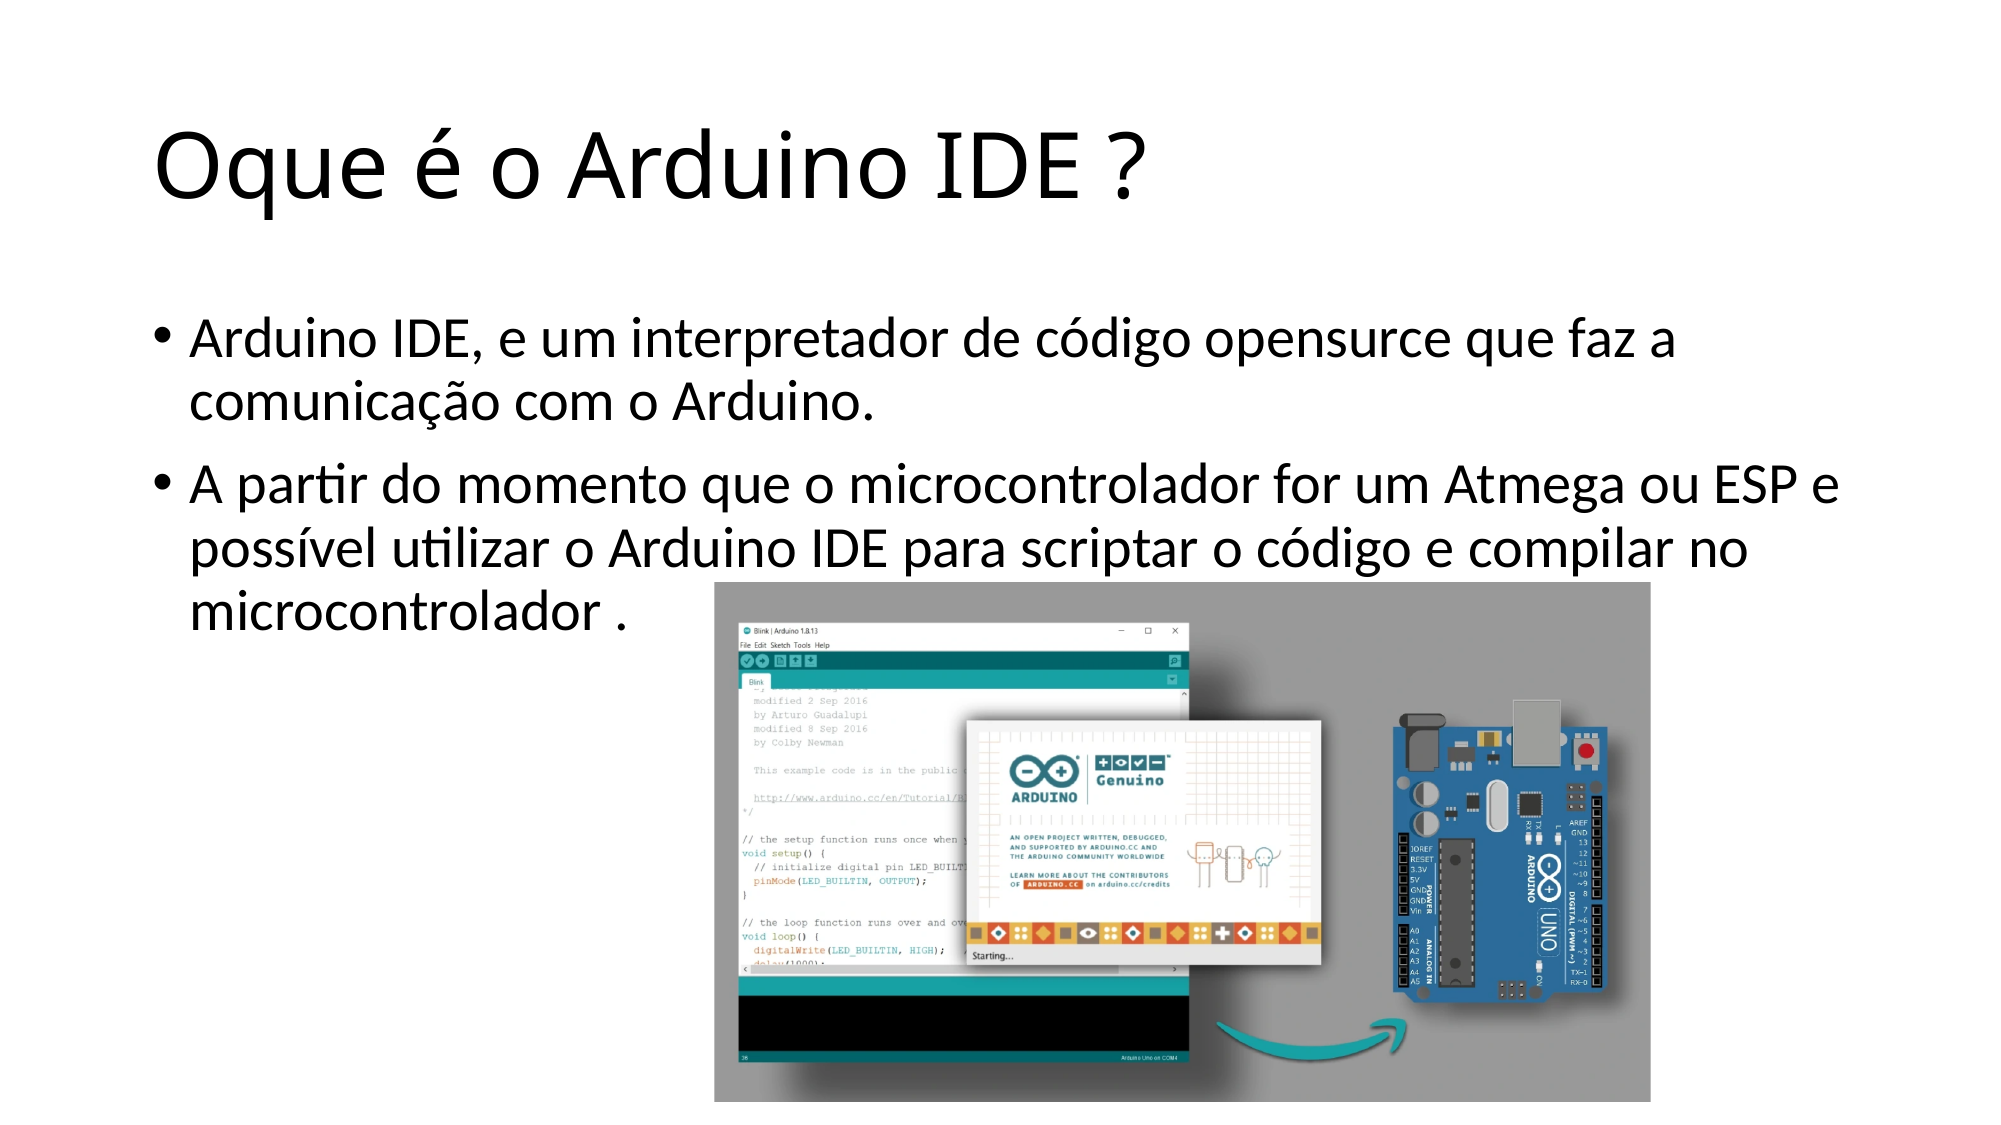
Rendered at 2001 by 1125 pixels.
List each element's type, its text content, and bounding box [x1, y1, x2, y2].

list Arduino IDE, e um interpretador de código opensurce que faz a comunicação com o Arduino. A partir do momento que o microcontrolador for um Atmega ou ESP e possível utilizar o Arduino IDE para scriptar o código e compilar no microcontrolador . [137, 299, 1863, 1014]
title Oque é o Arduino IDE ? [137, 59, 1863, 278]
picture [714, 582, 1651, 1102]
